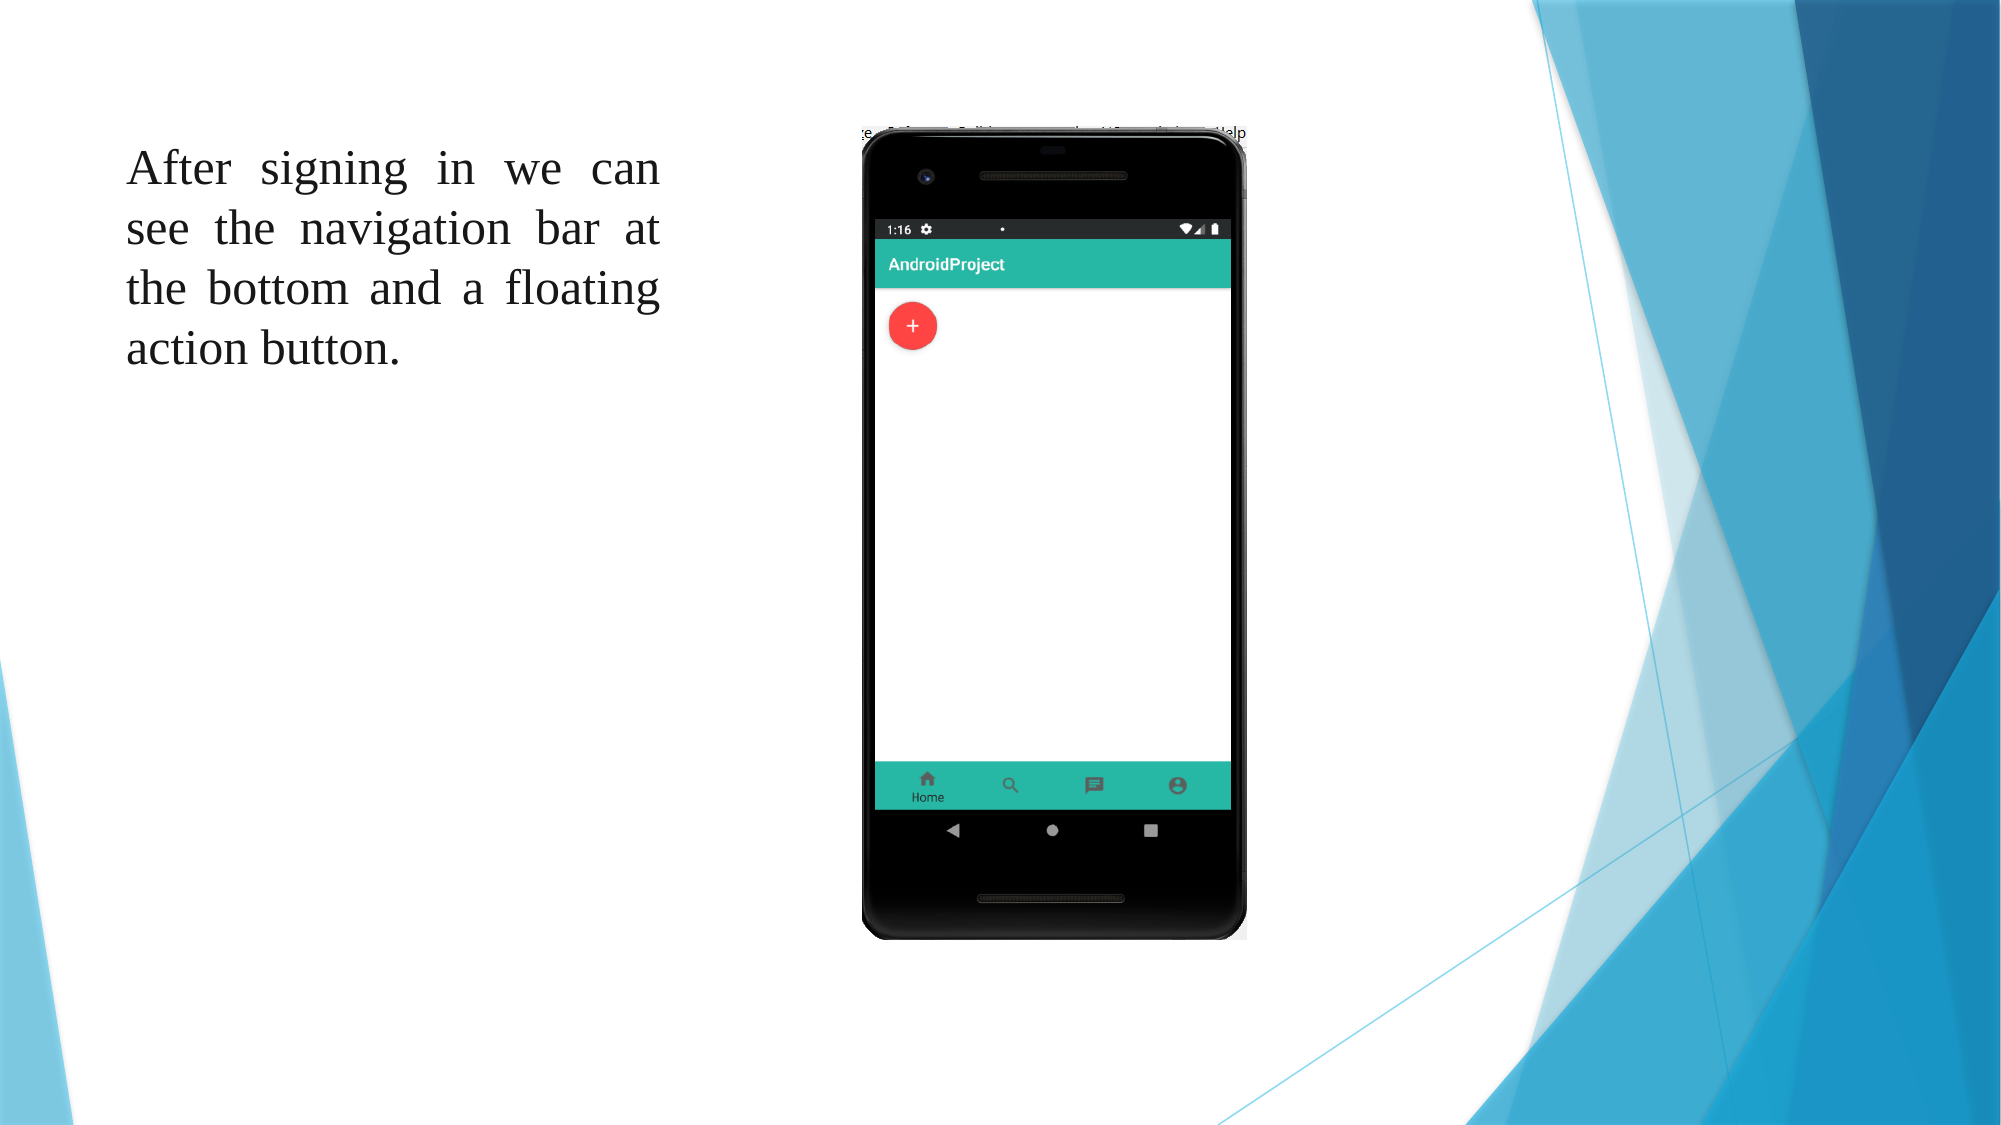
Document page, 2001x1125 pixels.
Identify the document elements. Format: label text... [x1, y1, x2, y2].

list After signing in we can see the navigation bar at the bottom and a floating action button. [111, 126, 676, 991]
picture [861, 126, 1247, 940]
